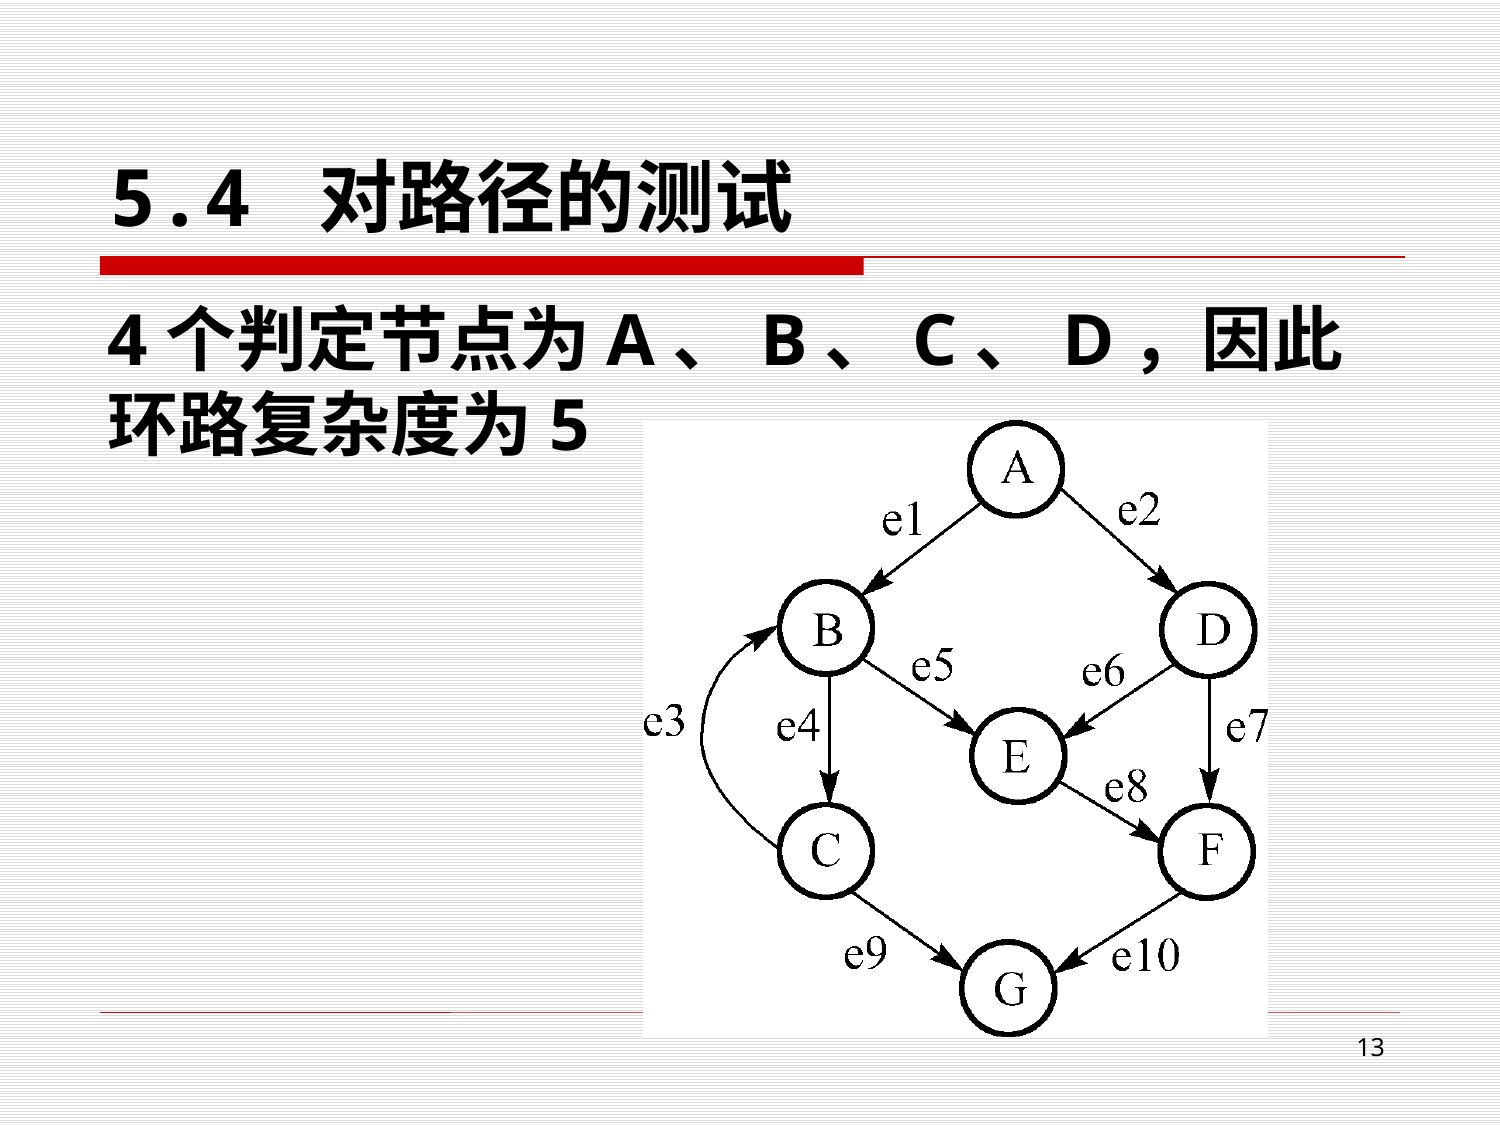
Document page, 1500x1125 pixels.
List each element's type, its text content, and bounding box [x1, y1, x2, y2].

list 4个判定节点为A、B、C、D，因此环路复杂度为5 [92, 287, 1406, 988]
slide_number 13 [1074, 1024, 1401, 1103]
picture [643, 420, 1268, 1038]
title 5.4 对路径的测试 [94, 50, 1407, 250]
